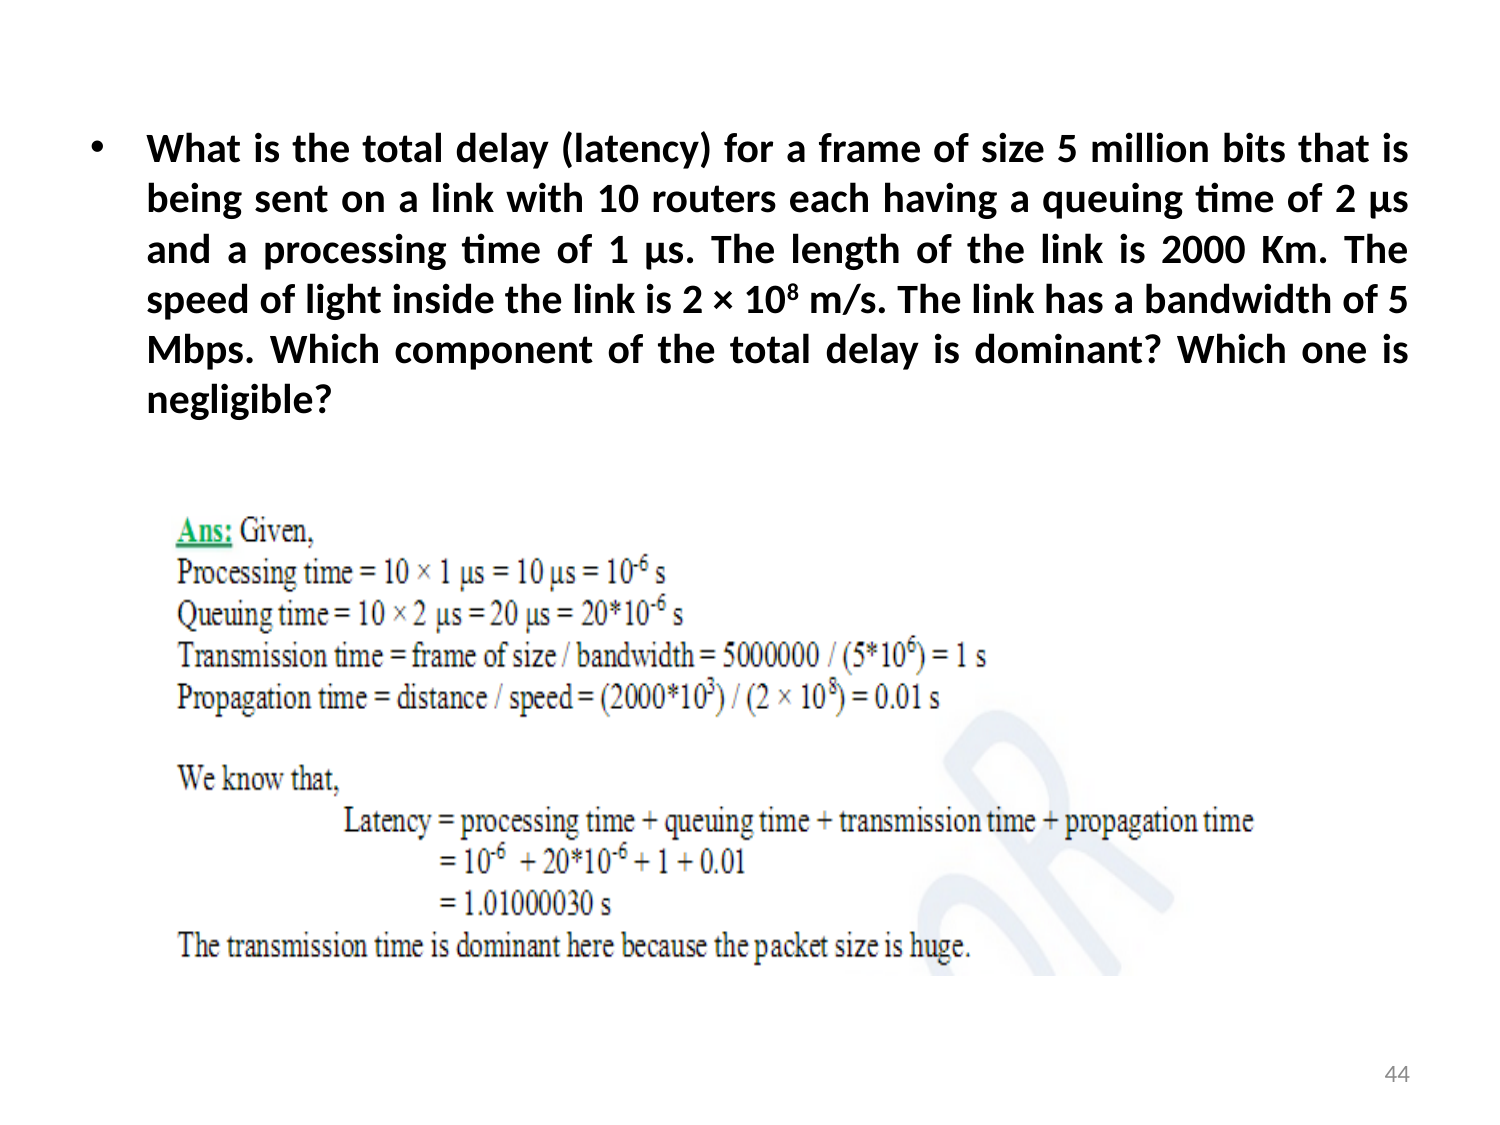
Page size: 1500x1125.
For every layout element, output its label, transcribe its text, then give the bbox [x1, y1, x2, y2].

list What is the total delay (latency) for a frame of size 5 million bits that is being sent on a link with 10 routers each having a queuing time of 2 μs and a processing time of 1 μs. The length of the link is 2000 Km. The speed of light inside the link is 2 × 108 m/s. The link has a bandwidth of 5 Mbps. Which component of the total delay is dominant? Which one is negligible? [75, 113, 1425, 468]
slide_number 44 [1074, 1042, 1425, 1103]
picture [170, 514, 1282, 977]
